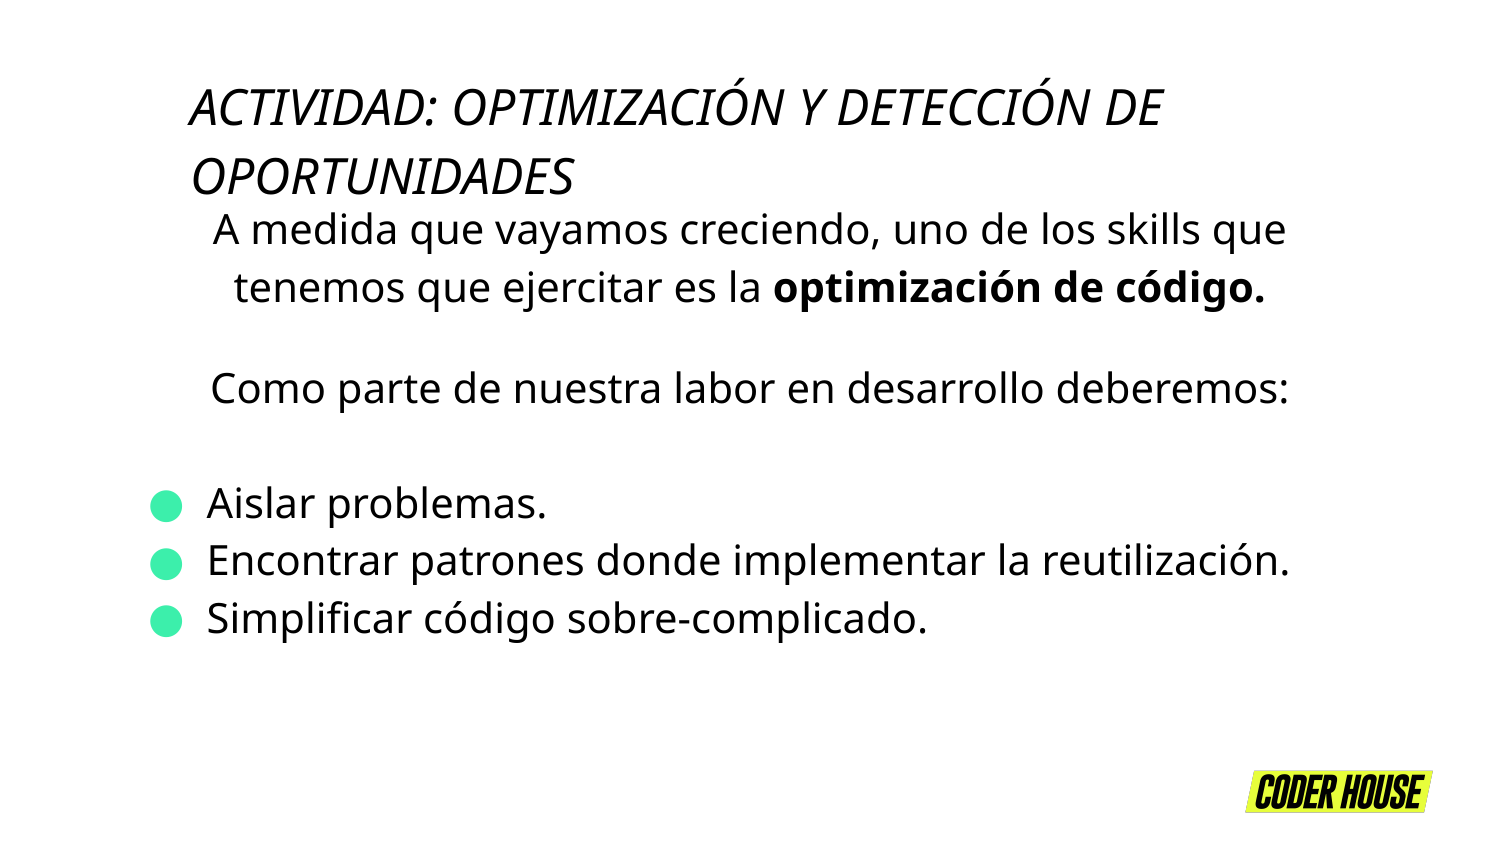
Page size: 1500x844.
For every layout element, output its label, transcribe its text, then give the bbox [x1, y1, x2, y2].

picture [1241, 764, 1437, 819]
text_box Como parte de nuestra labor en desarrollo deberemos: Aislar problemas. Encontrar patrones donde implementar la reutilización. Simplificar código sobre-complicado. [116, 339, 1384, 673]
text_box A medida que vayamos creciendo, uno de los skills que tenemos que ejercitar es la optimización de código. [172, 180, 1328, 339]
text_box ACTIVIDAD: OPTIMIZACIÓN Y DETECCIÓN DE OPORTUNIDADES [175, 51, 1325, 126]
